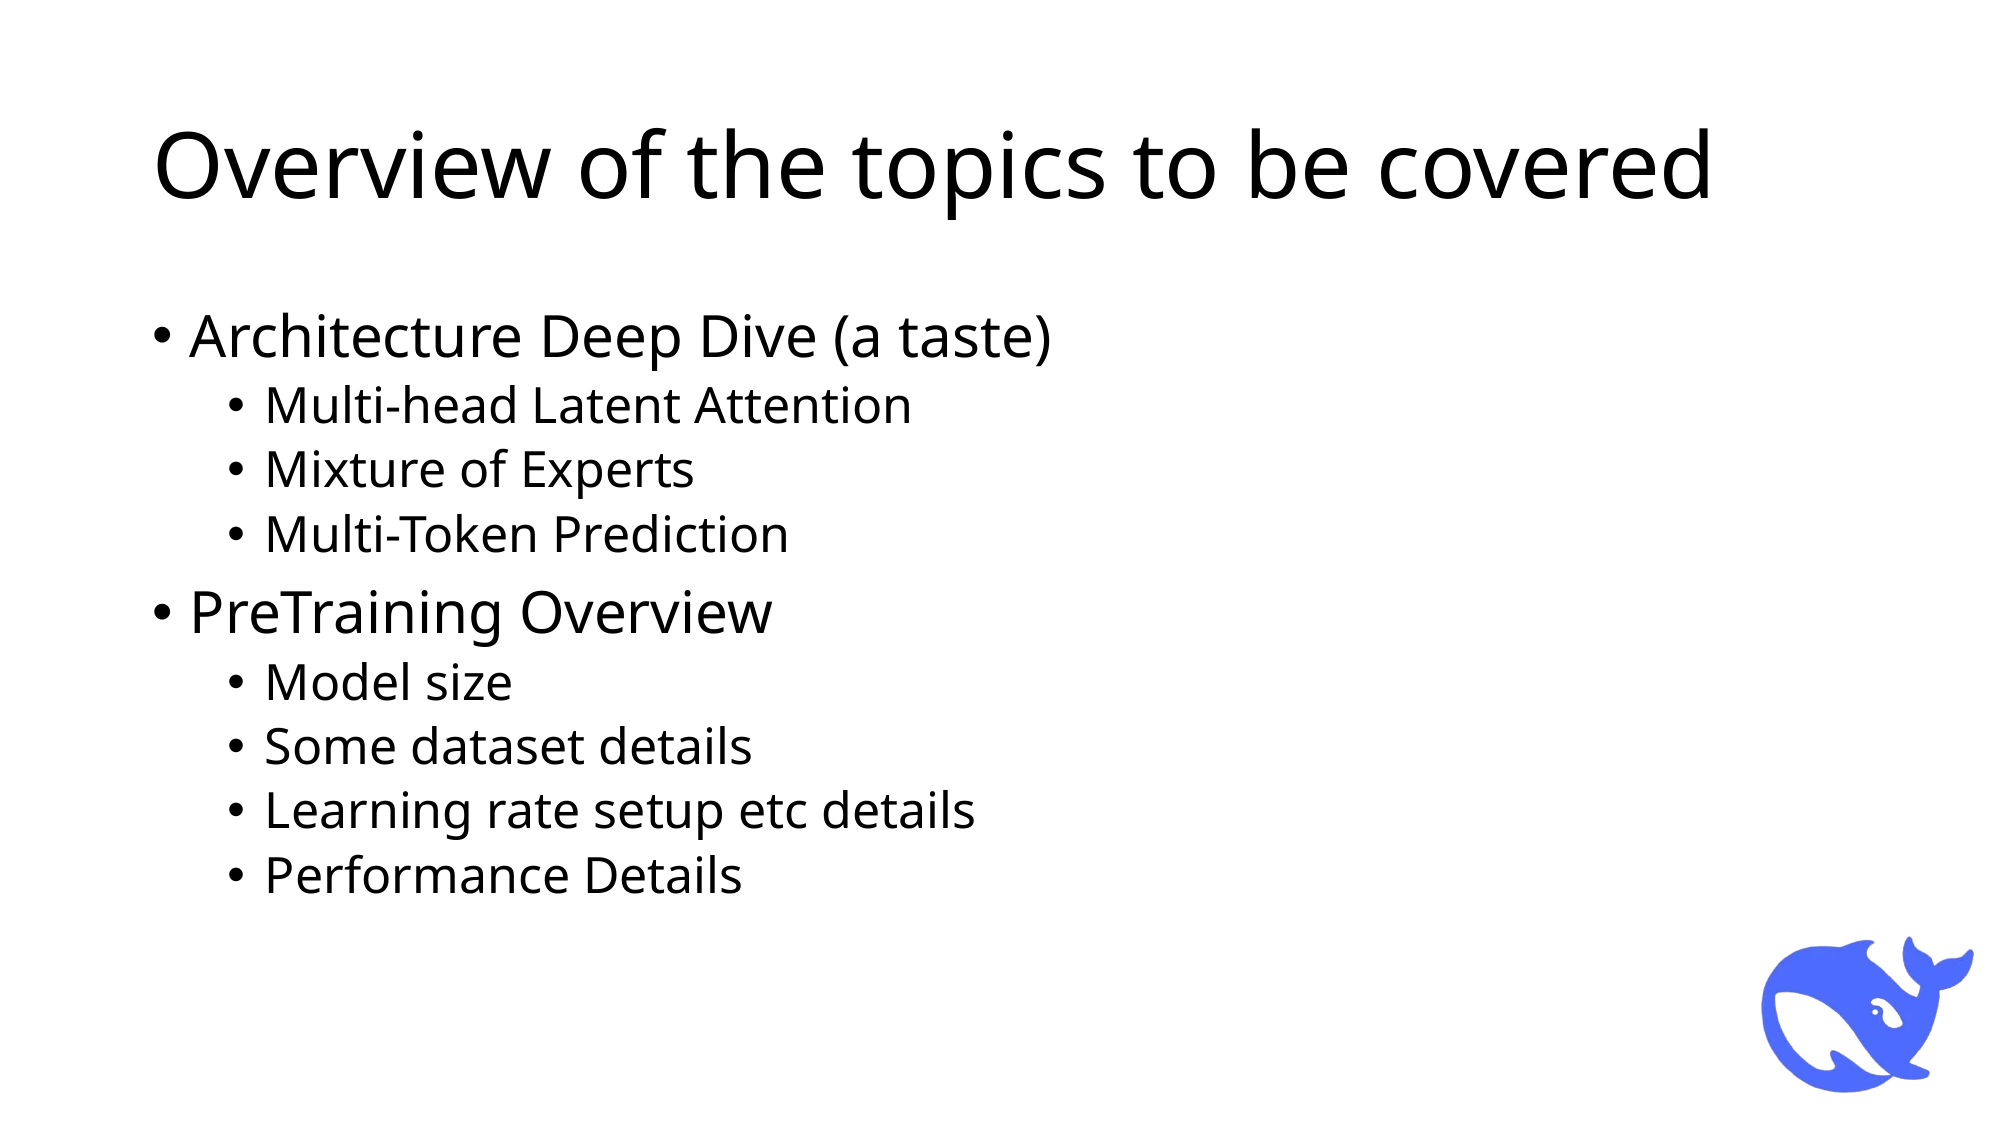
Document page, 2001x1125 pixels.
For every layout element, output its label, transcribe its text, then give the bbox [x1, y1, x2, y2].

picture [1731, 882, 1994, 1125]
title Overview of the topics to be covered [137, 59, 1863, 278]
list Architecture Deep Dive (a taste) Multi-head Latent Attention Mixture of Experts Multi-Token Prediction PreTraining Overview Model size Some dataset details Learning rate setup etc details Performance Details [137, 299, 1863, 1014]
